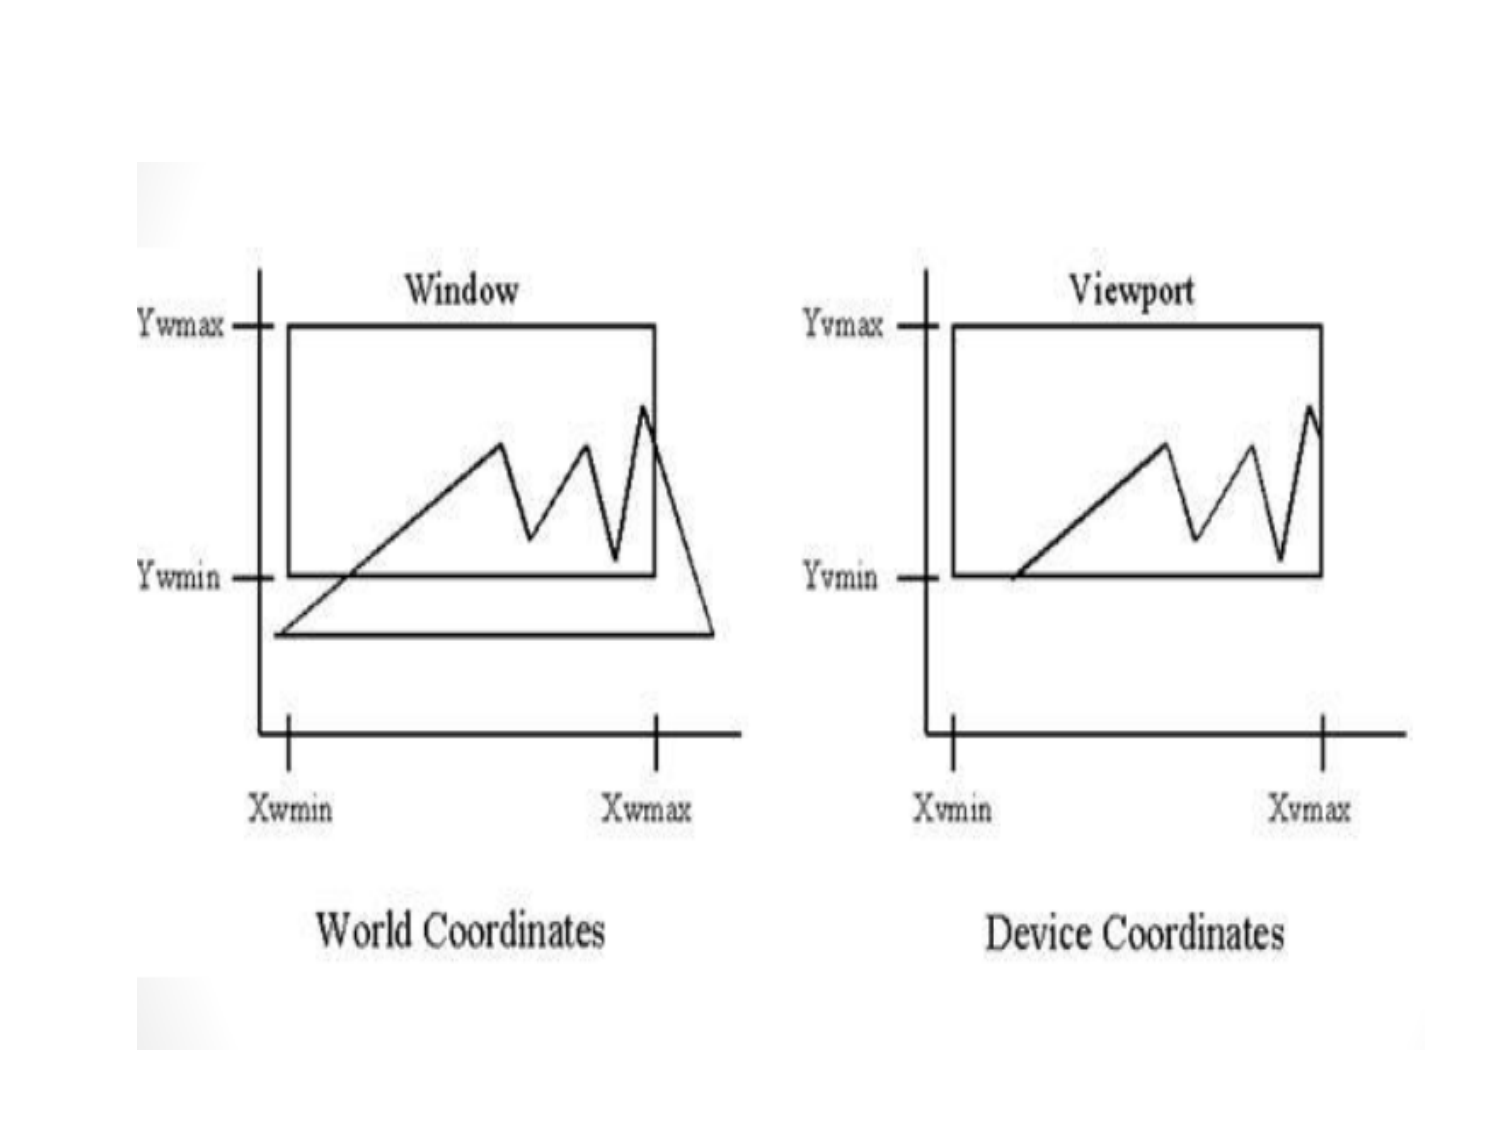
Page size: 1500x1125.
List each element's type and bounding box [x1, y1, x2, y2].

list [137, 162, 1426, 1051]
